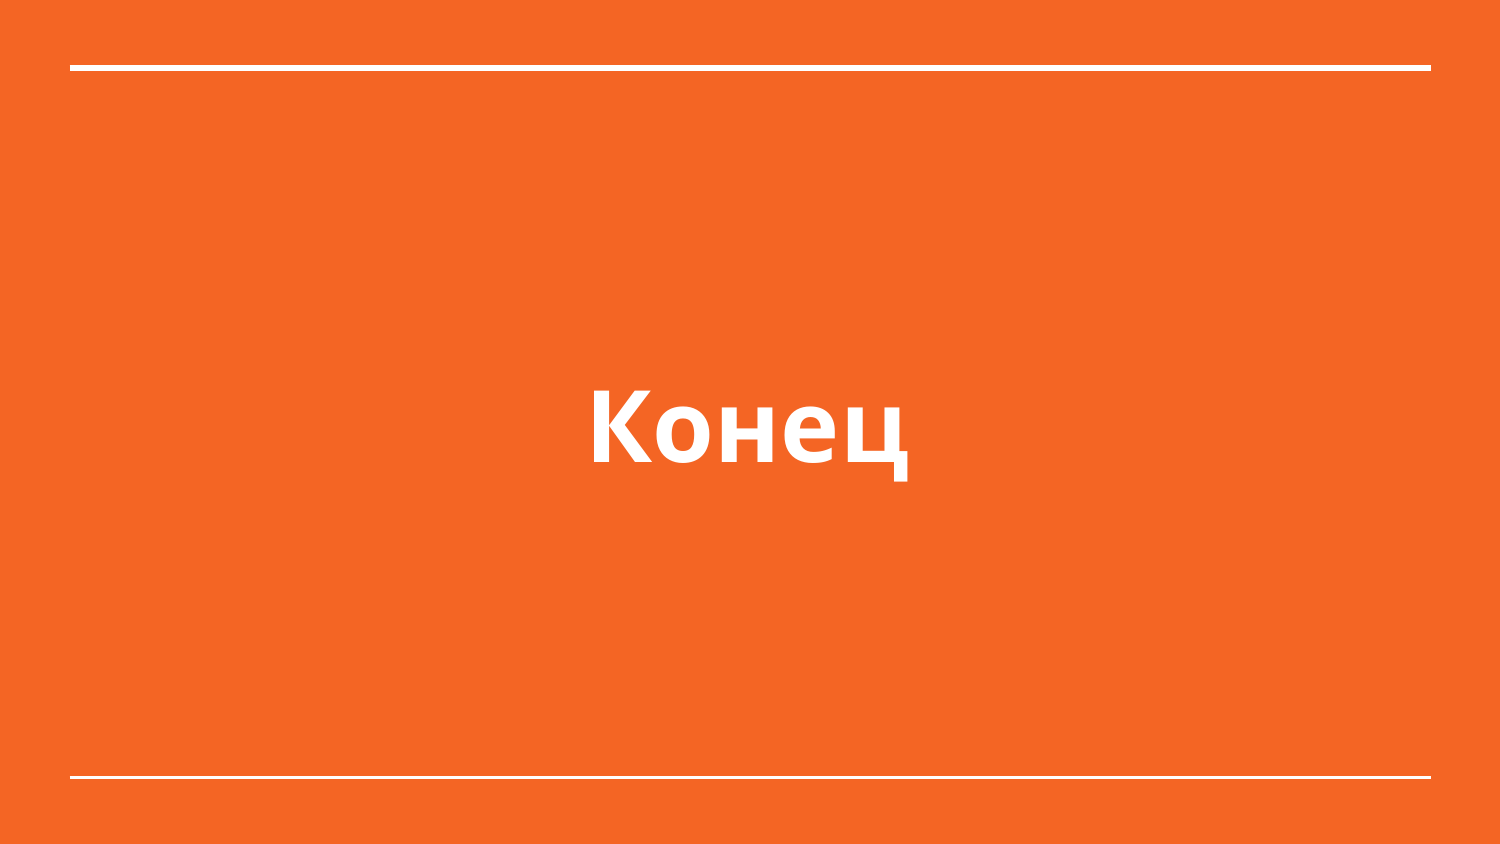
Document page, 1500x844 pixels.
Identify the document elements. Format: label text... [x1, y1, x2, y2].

title Конец [66, 296, 1428, 550]
